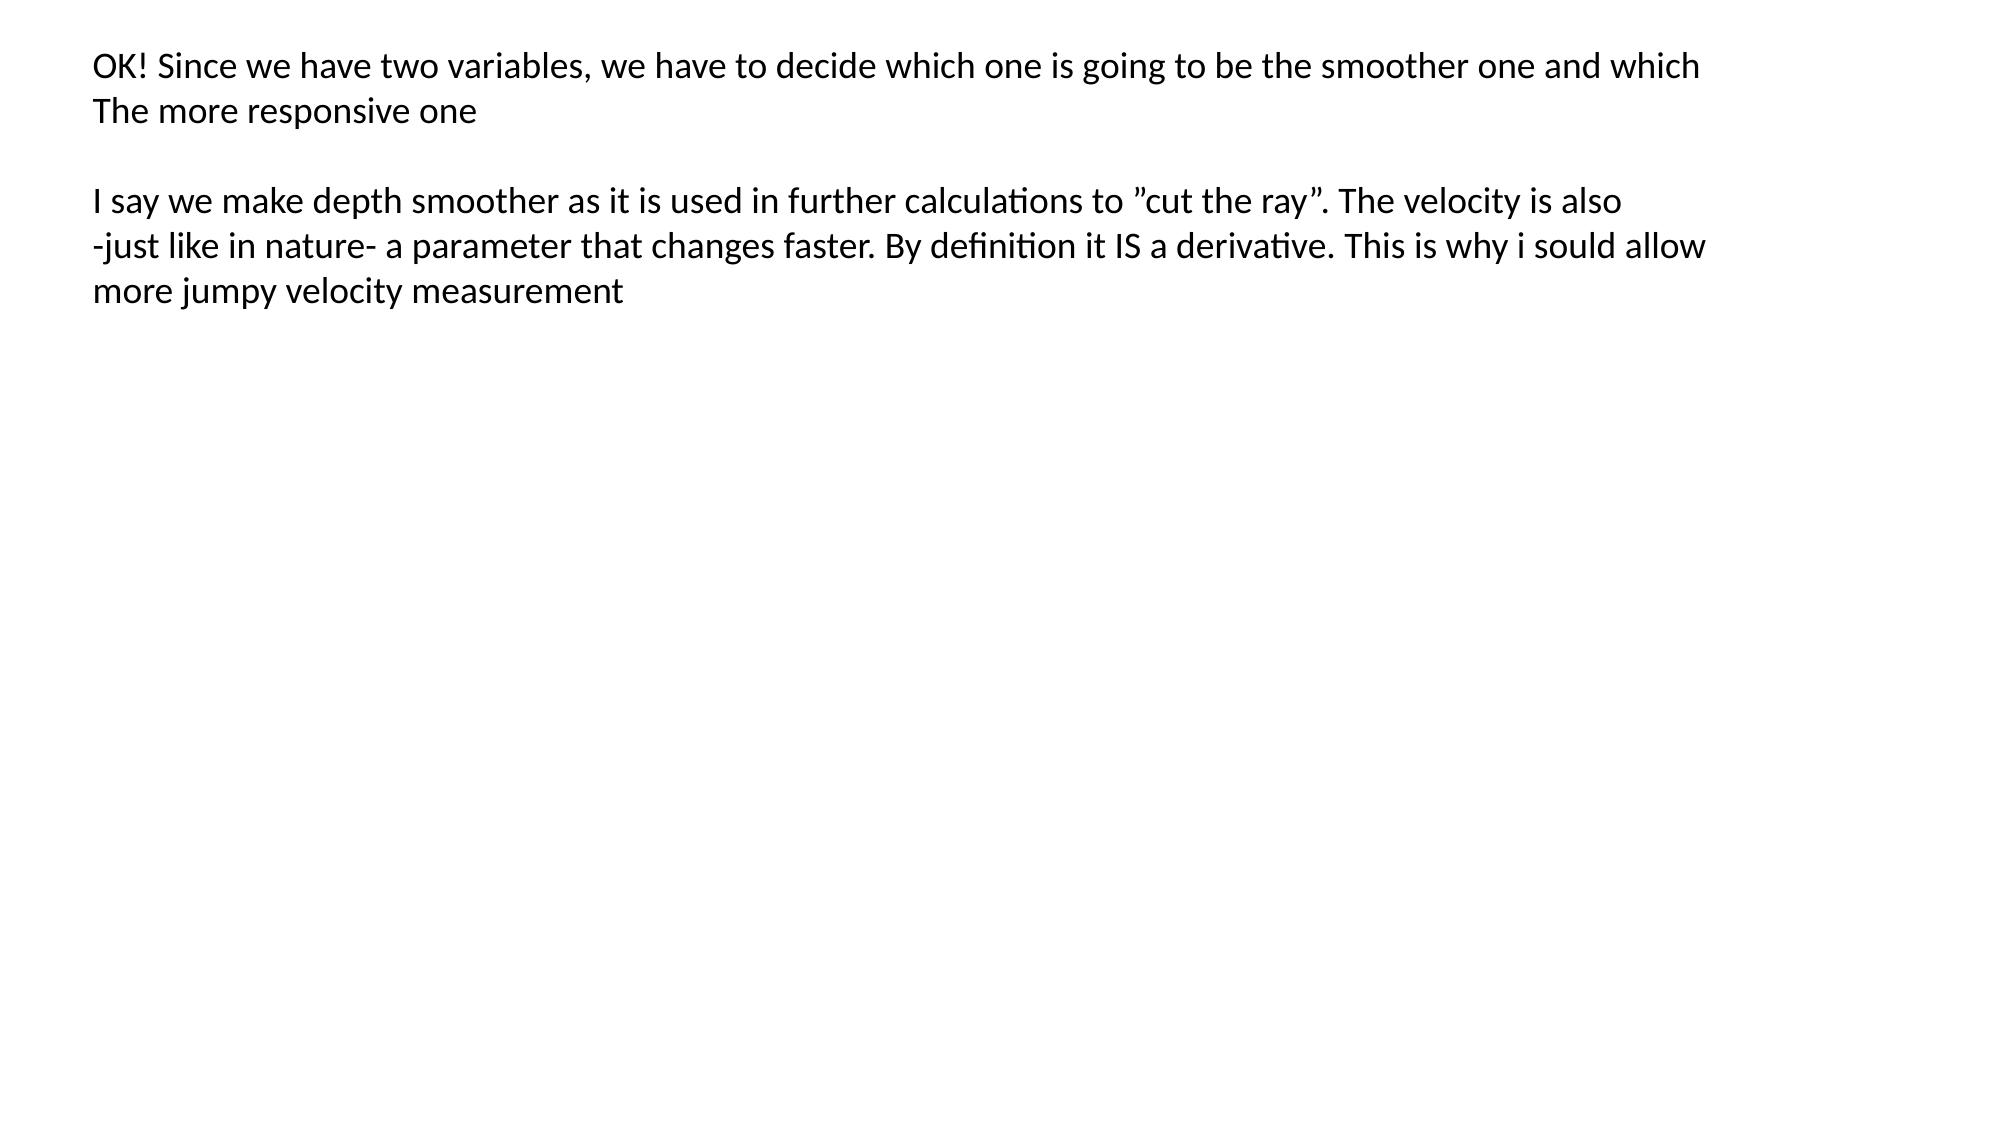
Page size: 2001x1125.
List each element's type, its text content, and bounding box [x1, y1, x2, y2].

text_box OK! Since we have two variables, we have to decide which one is going to be the smoother one and which The more responsive one I say we make depth smoother as it is used in further calculations to ”cut the ray”. The velocity is also -just like in nature- a parameter that changes faster. By definition it IS a derivative. This is why i sould allow more jumpy velocity measurement [78, 34, 1742, 319]
